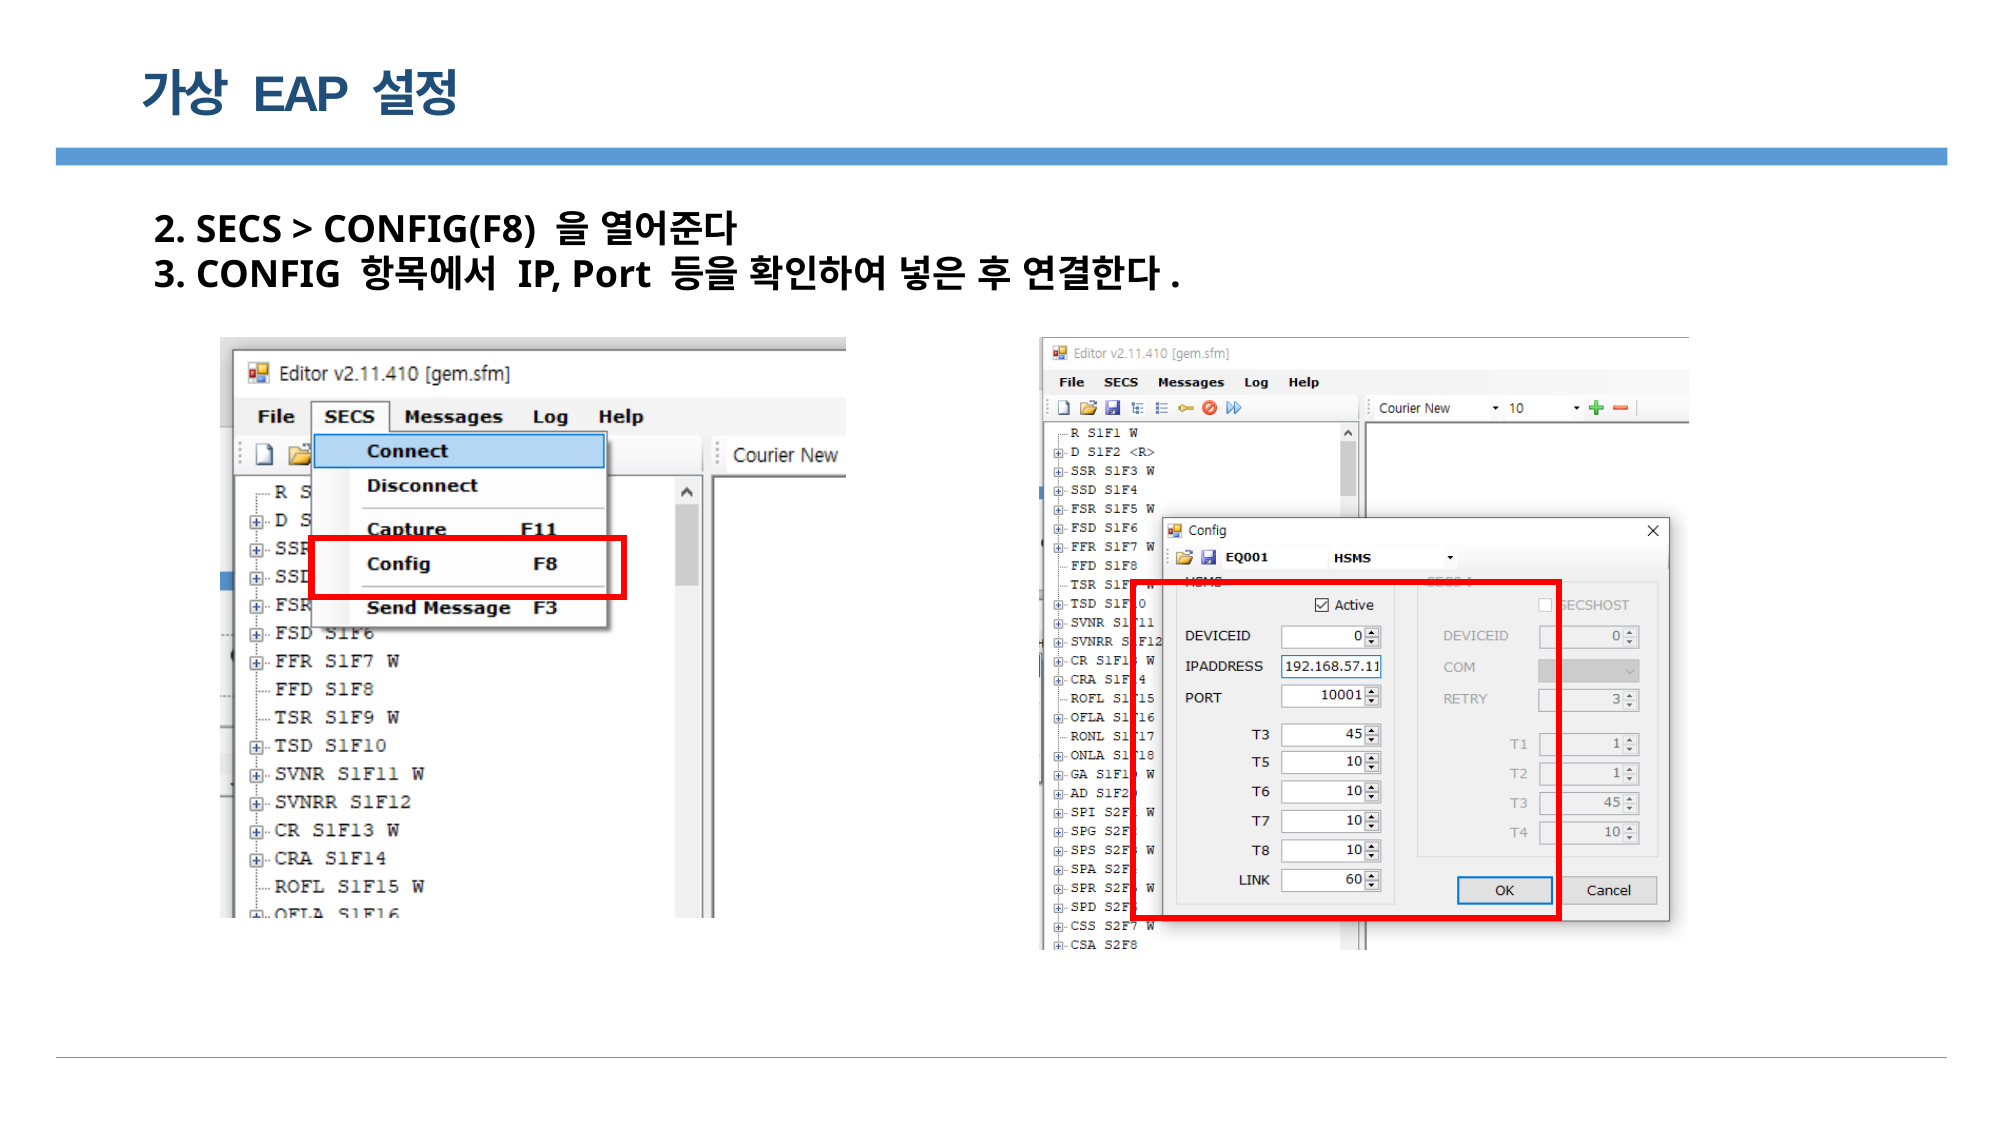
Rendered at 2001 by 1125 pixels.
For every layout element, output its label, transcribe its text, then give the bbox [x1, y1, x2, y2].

text_box [55, 147, 1948, 166]
picture [220, 337, 846, 918]
text_box 2. SECS > CONFIG(F8) 을 열어준다 3. CONFIG 항목에서 IP, Port 등을 확인하여 넣은 후 연결한다. [139, 197, 1861, 347]
text_box 가상 EAP 설정 [126, 34, 1816, 149]
picture [1039, 337, 1689, 950]
